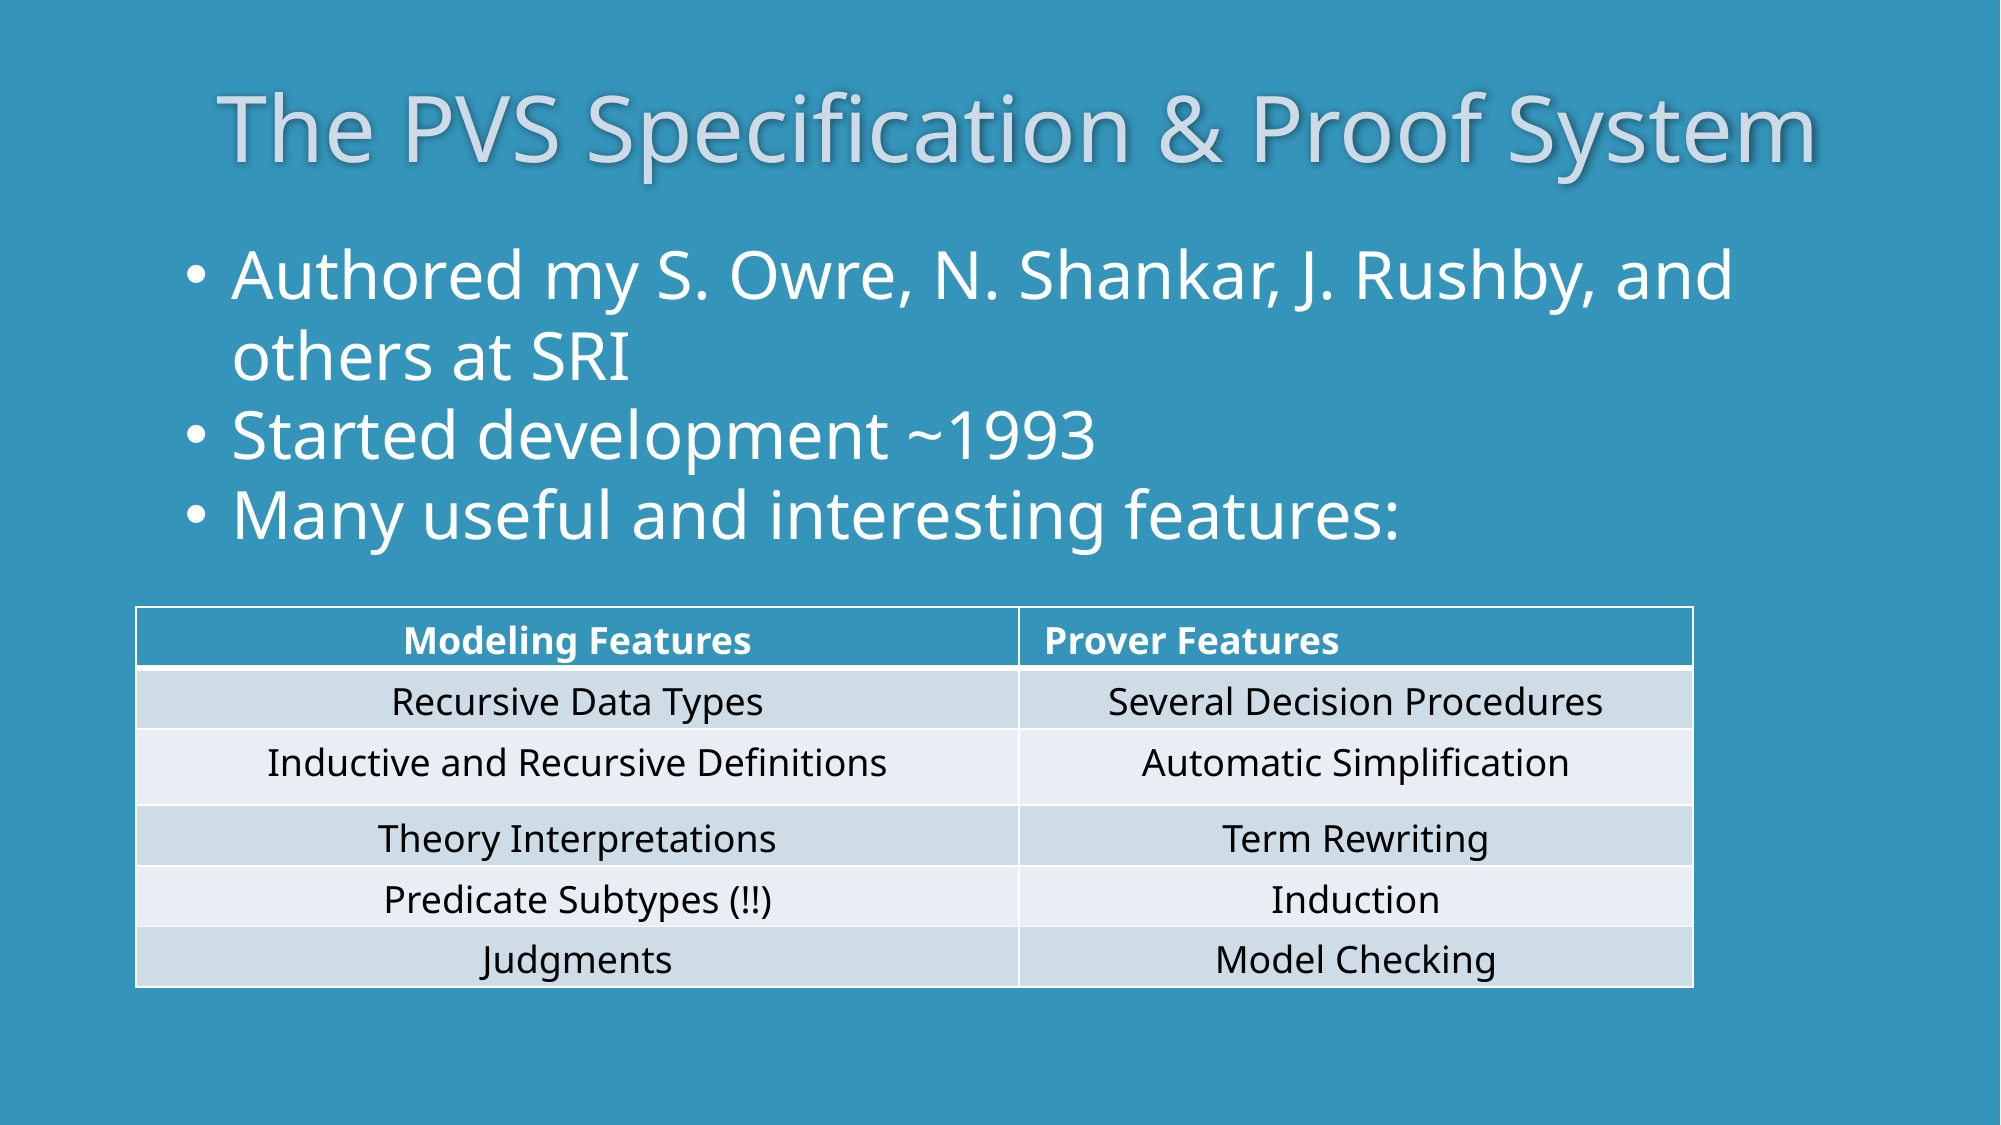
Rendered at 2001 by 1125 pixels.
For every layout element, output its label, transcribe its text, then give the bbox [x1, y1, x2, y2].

table_header Prover Features [1020, 608, 1692, 665]
table_cell Predicate Subtypes (!!) [137, 867, 1018, 926]
table_cell Recursive Data Types [137, 671, 1018, 728]
table_header Modeling Features [137, 608, 1018, 665]
table_cell Model Checking [1020, 927, 1692, 986]
table_cell Term Rewriting [1020, 806, 1692, 865]
table_cell Theory Interpretations [137, 806, 1018, 865]
title The PVS Specification & Proof System [169, 29, 1869, 226]
table_cell Several Decision Procedures [1020, 671, 1692, 728]
text_box Authored my S. Owre, N. Shankar, J. Rushby, and others at SRI Started development ~1993 Many useful and interesting features: [169, 226, 1884, 1041]
table_cell Induction [1020, 867, 1692, 926]
table_cell Judgments [137, 927, 1018, 986]
table_cell Inductive and Recursive Definitions [137, 730, 1018, 804]
table_cell Automatic Simplification [1020, 730, 1692, 804]
